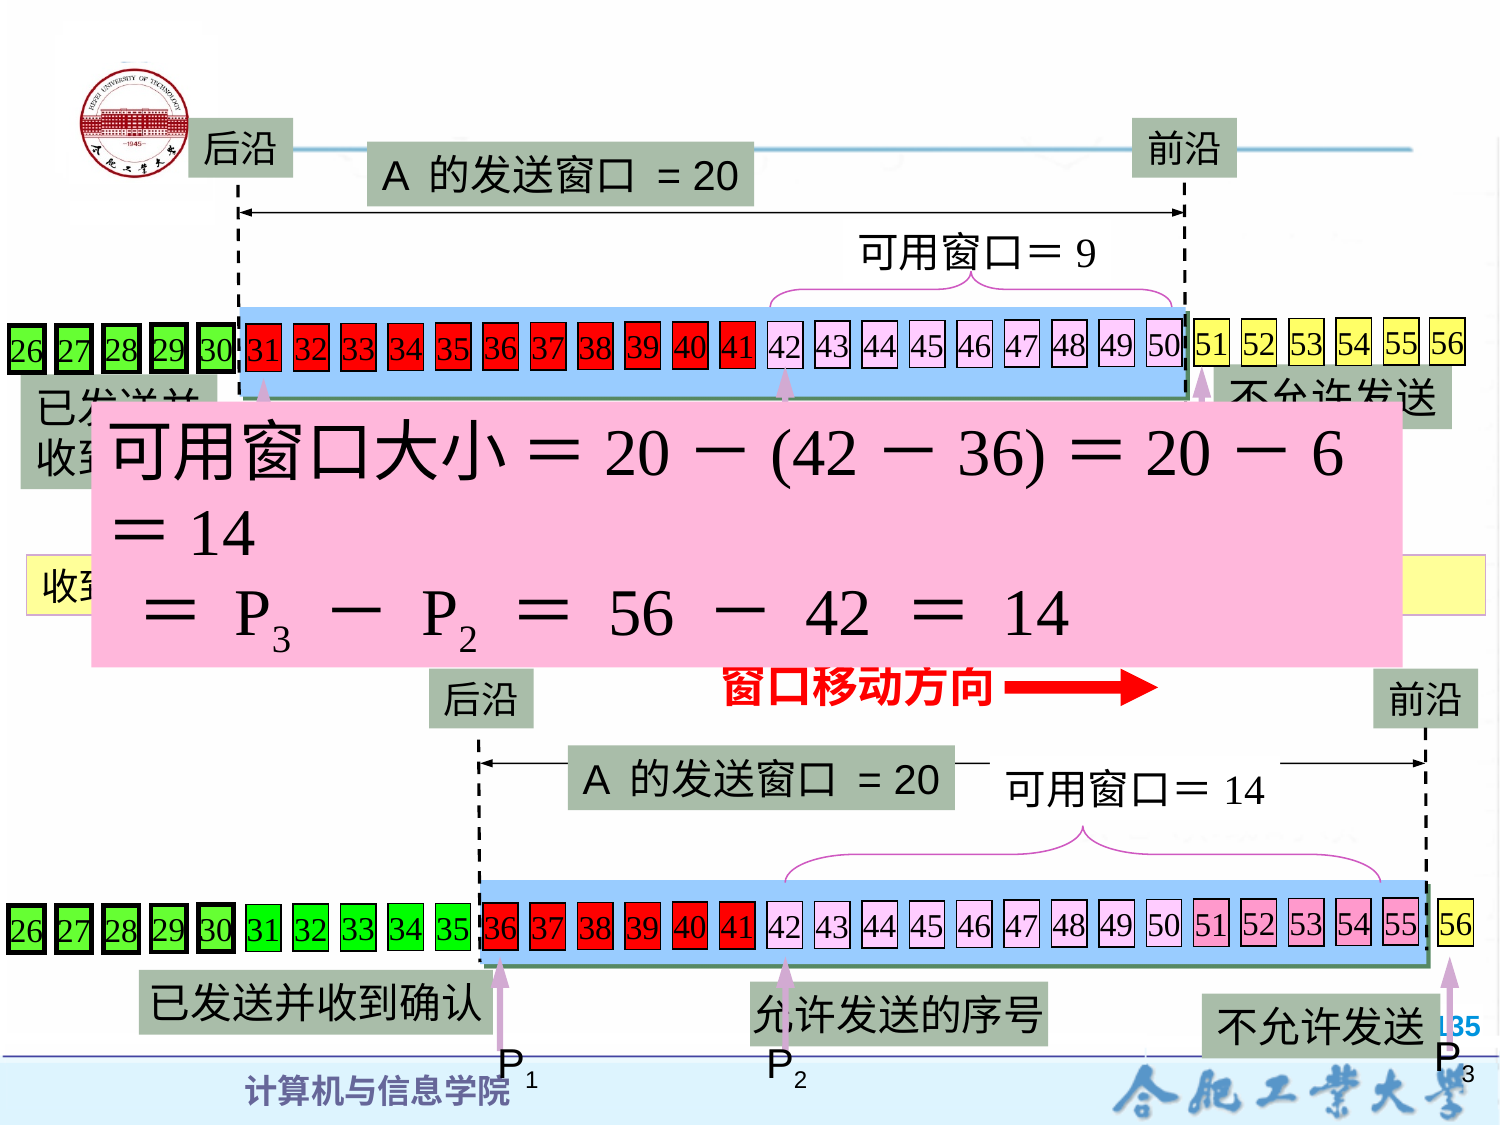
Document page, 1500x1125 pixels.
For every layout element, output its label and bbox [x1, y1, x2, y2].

text_box [103, 324, 140, 373]
text_box [367, 141, 755, 207]
text_box [8, 218, 1492, 1095]
text_box [238, 204, 1185, 217]
text_box [188, 117, 294, 178]
picture [0, 0, 1500, 1125]
text_box [151, 324, 187, 372]
picture [1202, 367, 1213, 401]
text_box [56, 325, 92, 373]
text_box [9, 325, 45, 373]
text_box [198, 324, 235, 372]
text_box [1132, 117, 1237, 178]
